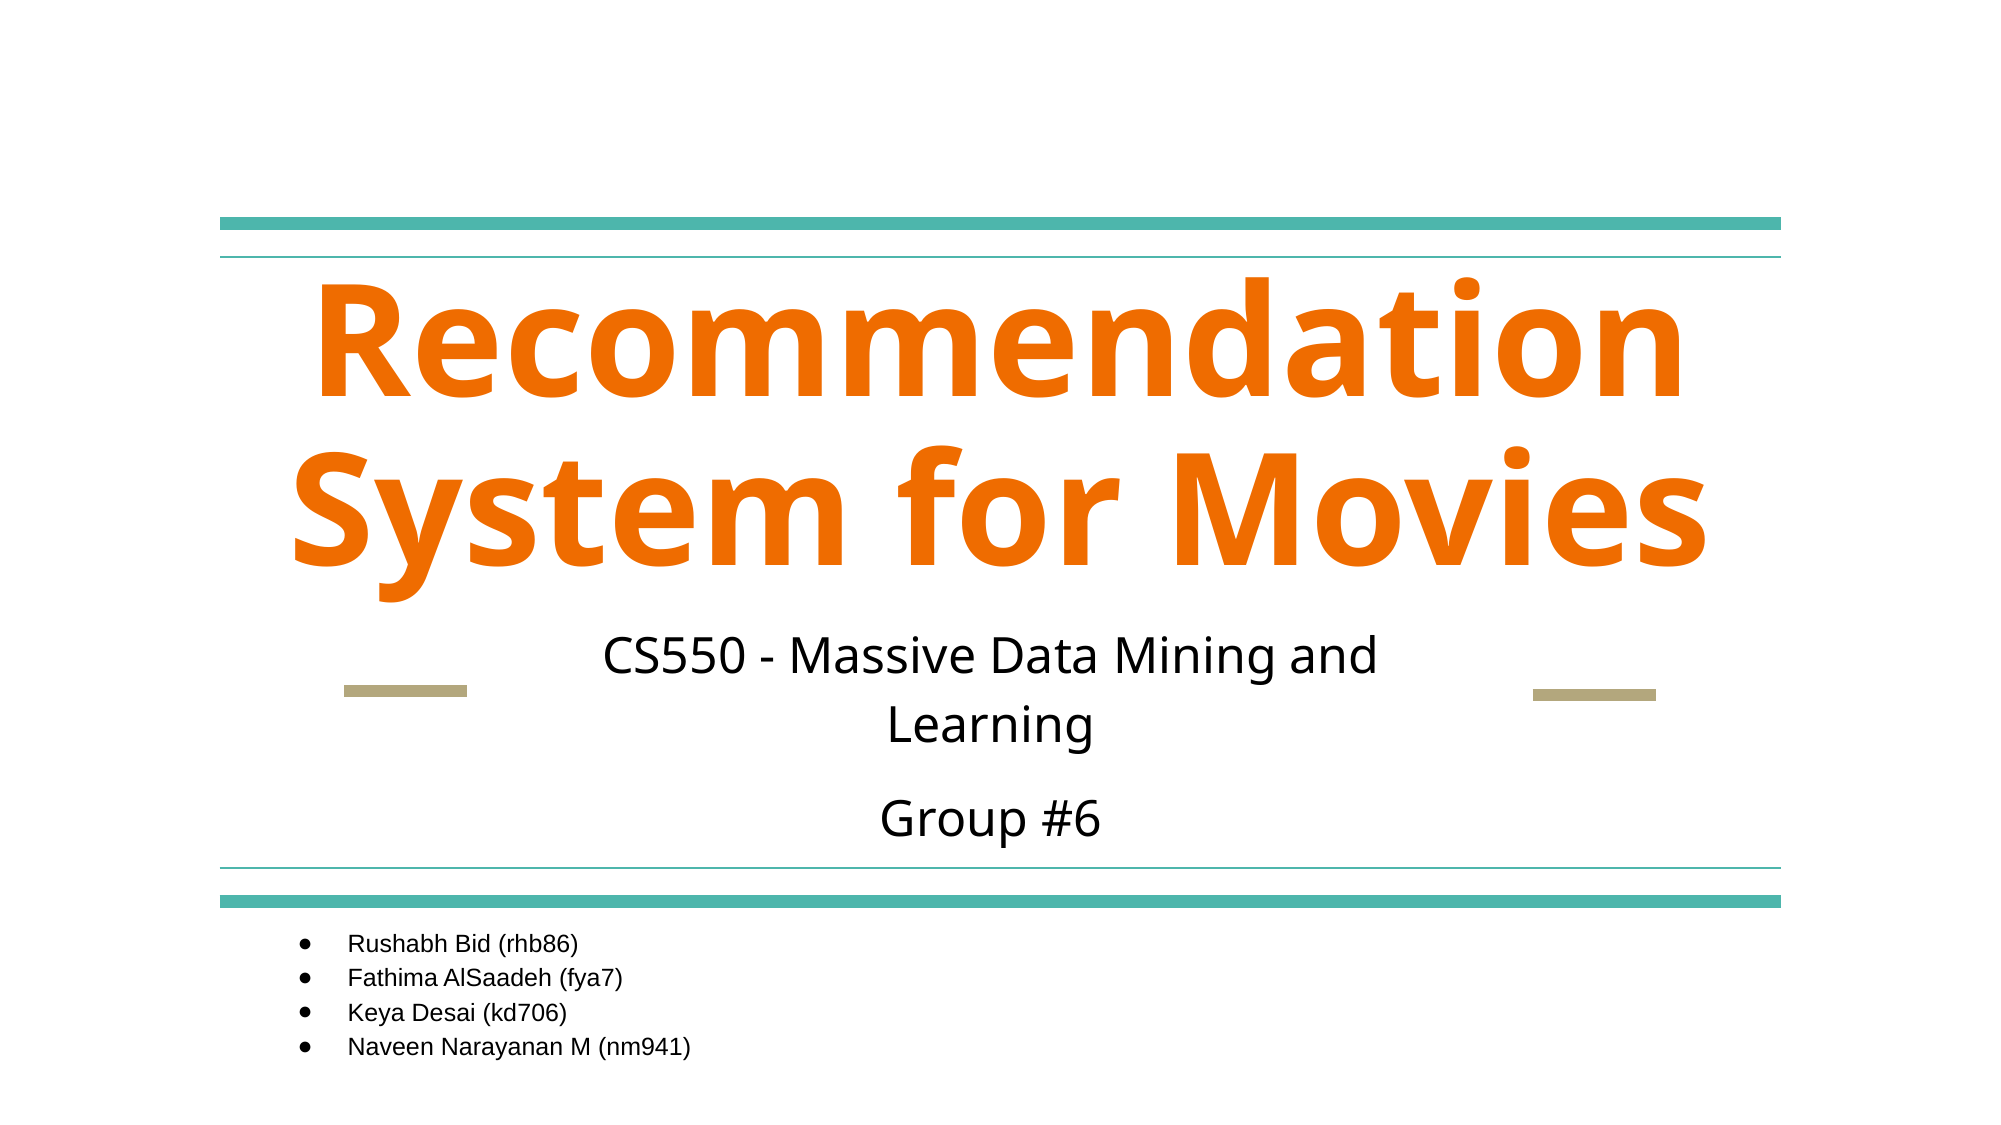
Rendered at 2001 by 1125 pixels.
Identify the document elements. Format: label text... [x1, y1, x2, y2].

subtitle Rushabh Bid (rhb86) Fathima AlSaadeh (fya7) Keya Desai (kd706) Naveen Narayanan M (nm941) [257, 915, 791, 1089]
subtitle CS550 - Massive Data Mining and Learning Group #6 [501, 606, 1481, 862]
title Recommendation System for Movies [219, 269, 1781, 607]
